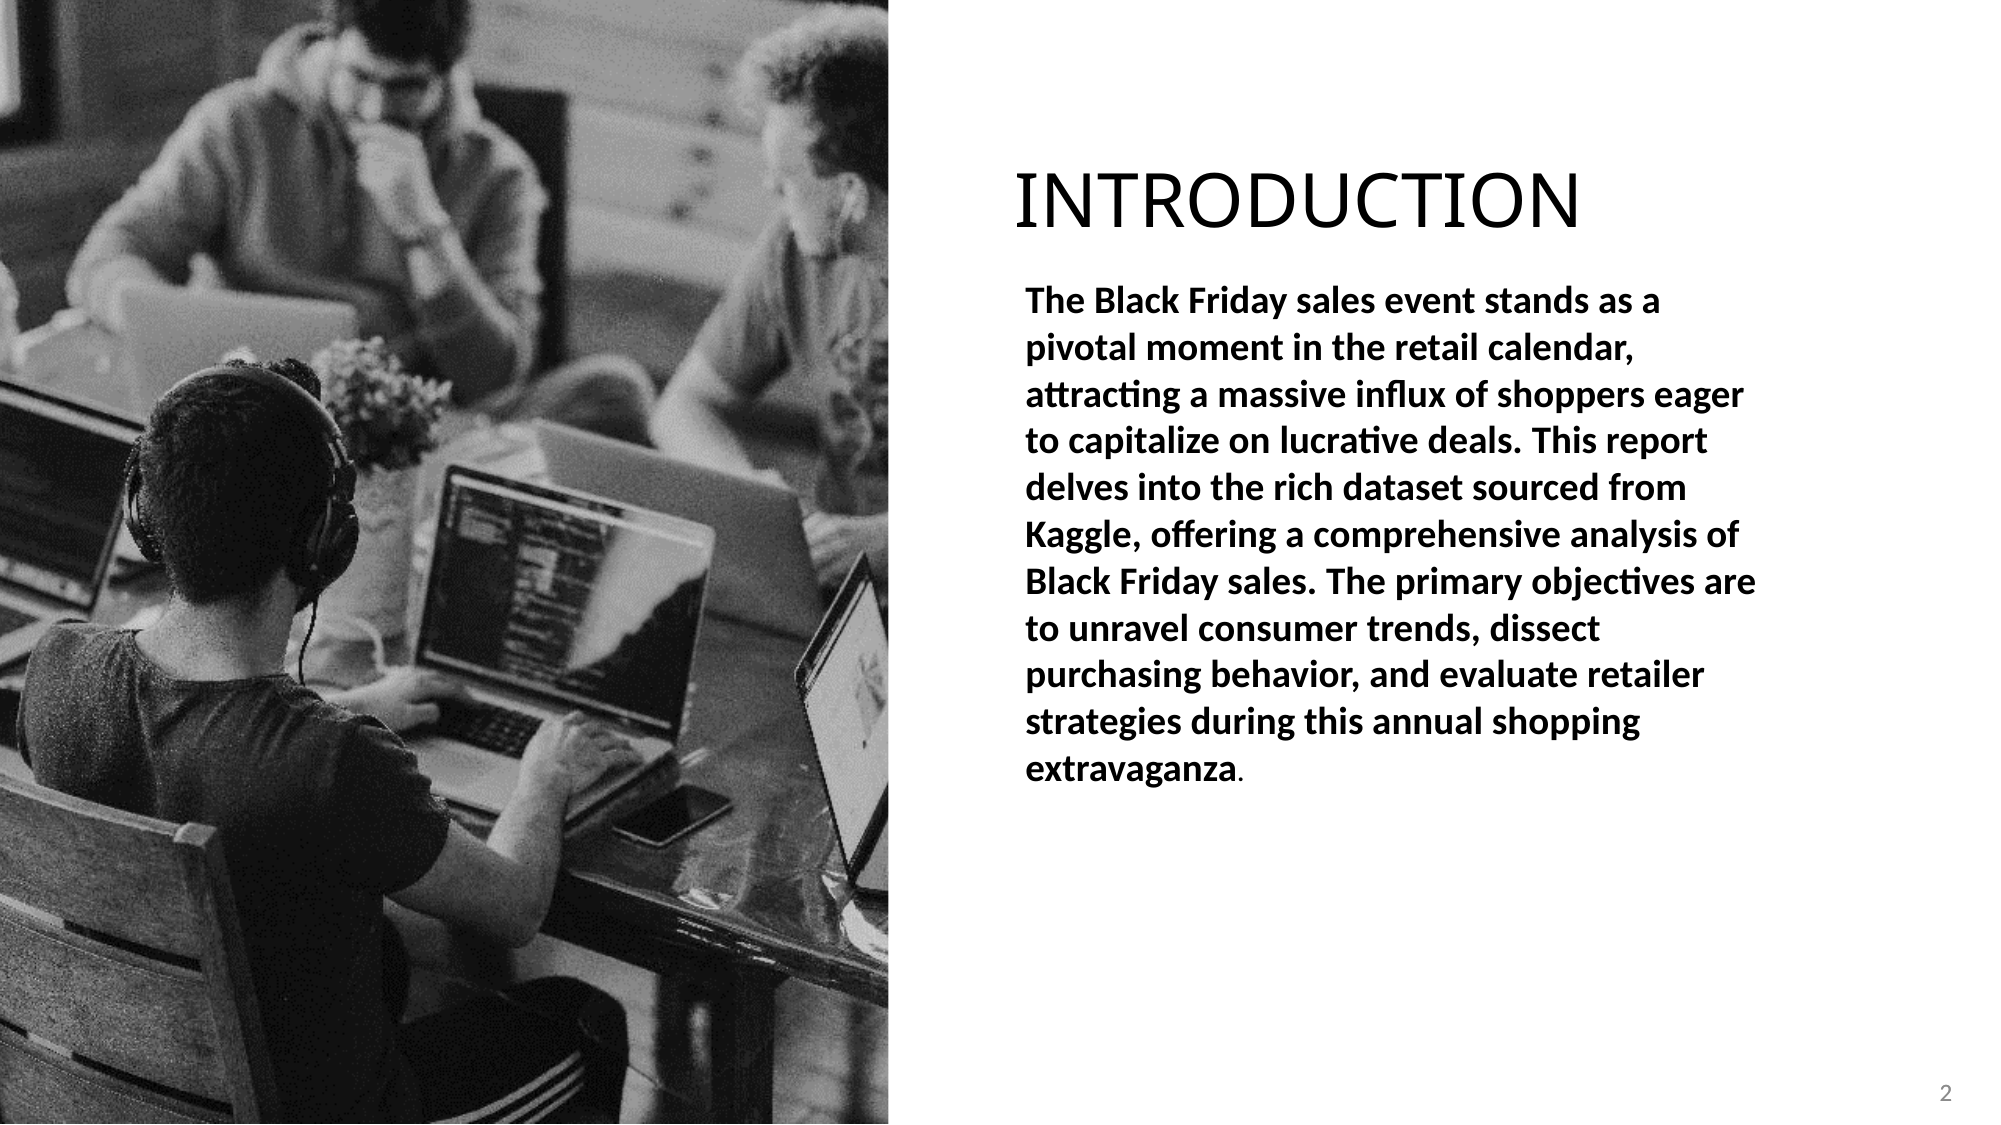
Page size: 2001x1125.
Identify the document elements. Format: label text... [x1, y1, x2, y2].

slide_number 2 [1894, 1061, 1968, 1121]
picture [0, 0, 889, 1124]
list The Black Friday sales event stands as a pivotal moment in the retail calendar, attracting a massive influx of shoppers eager to capitalize on lucrative deals. This report delves into the rich dataset sourced from Kaggle, offering a comprehensive analysis of Black Friday sales. The primary objectives are to unravel consumer trends, dissect purchasing behavior, and evaluate retailer strategies during this annual shopping extravaganza. [1010, 267, 1773, 797]
title INTRODUCTION [999, 100, 1968, 246]
